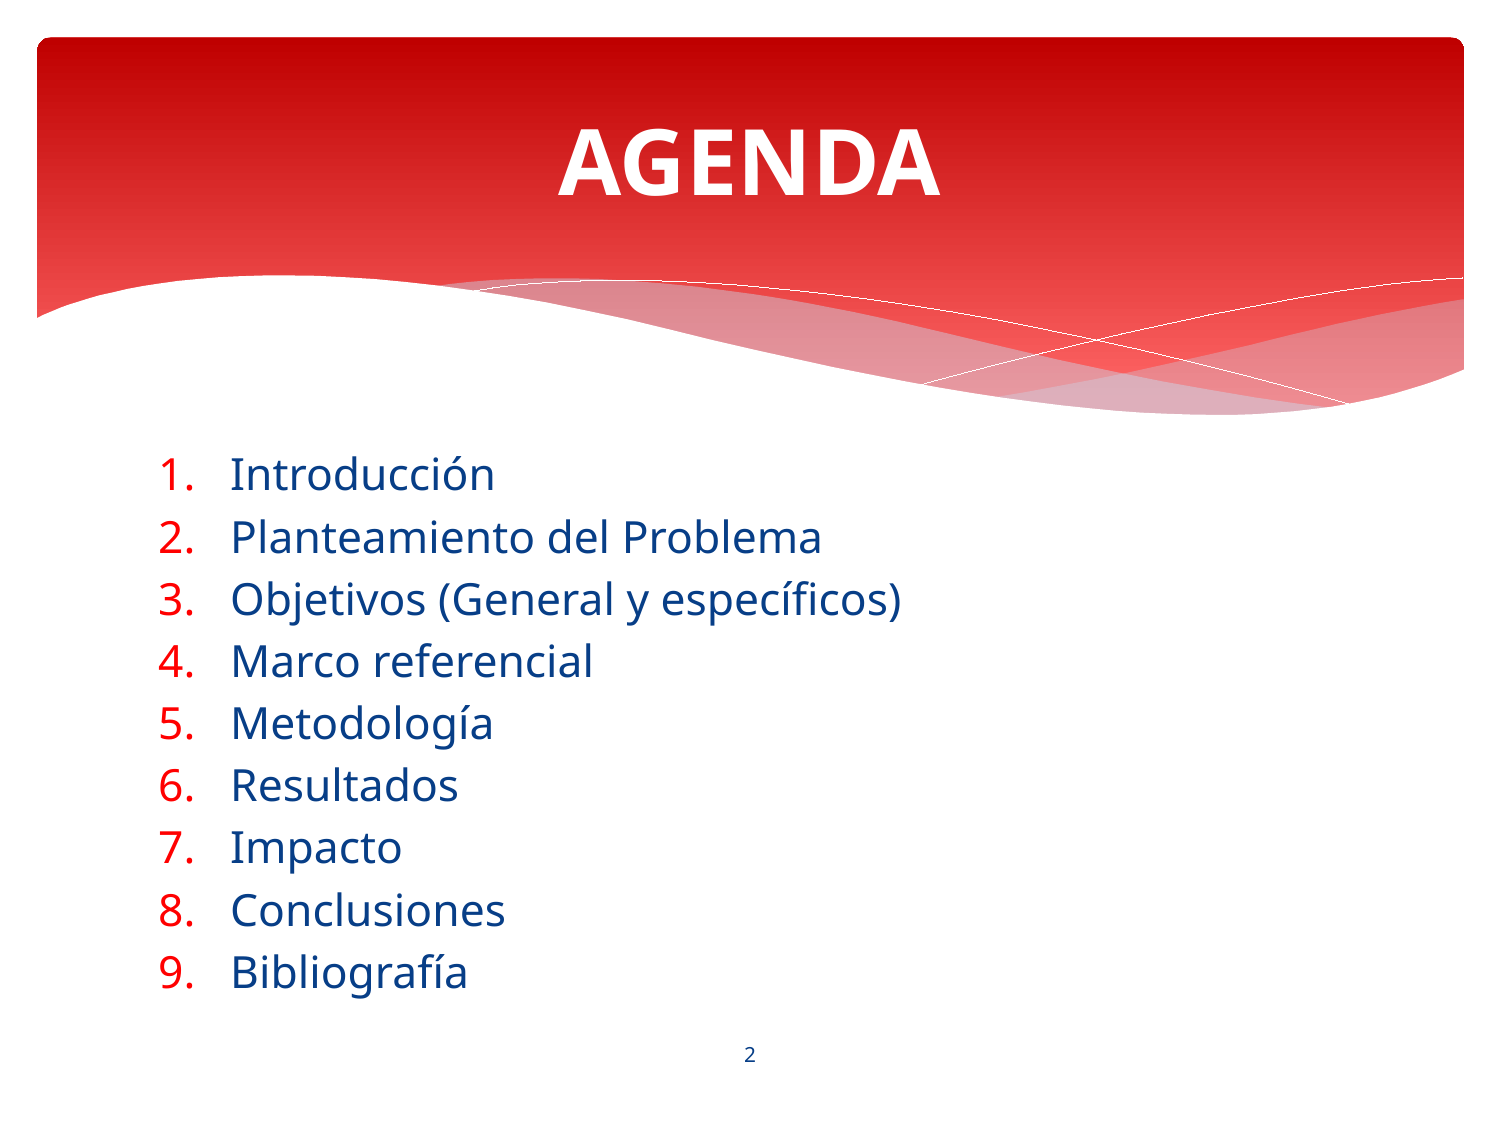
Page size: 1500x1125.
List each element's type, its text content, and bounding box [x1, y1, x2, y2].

title AGENDA [75, 55, 1425, 261]
list Introducción Planteamiento del Problema Objetivos (General y específicos) Marco referencial Metodología Resultados Impacto Conclusiones Bibliografía [143, 438, 1359, 1005]
slide_number 2 [654, 1025, 846, 1086]
